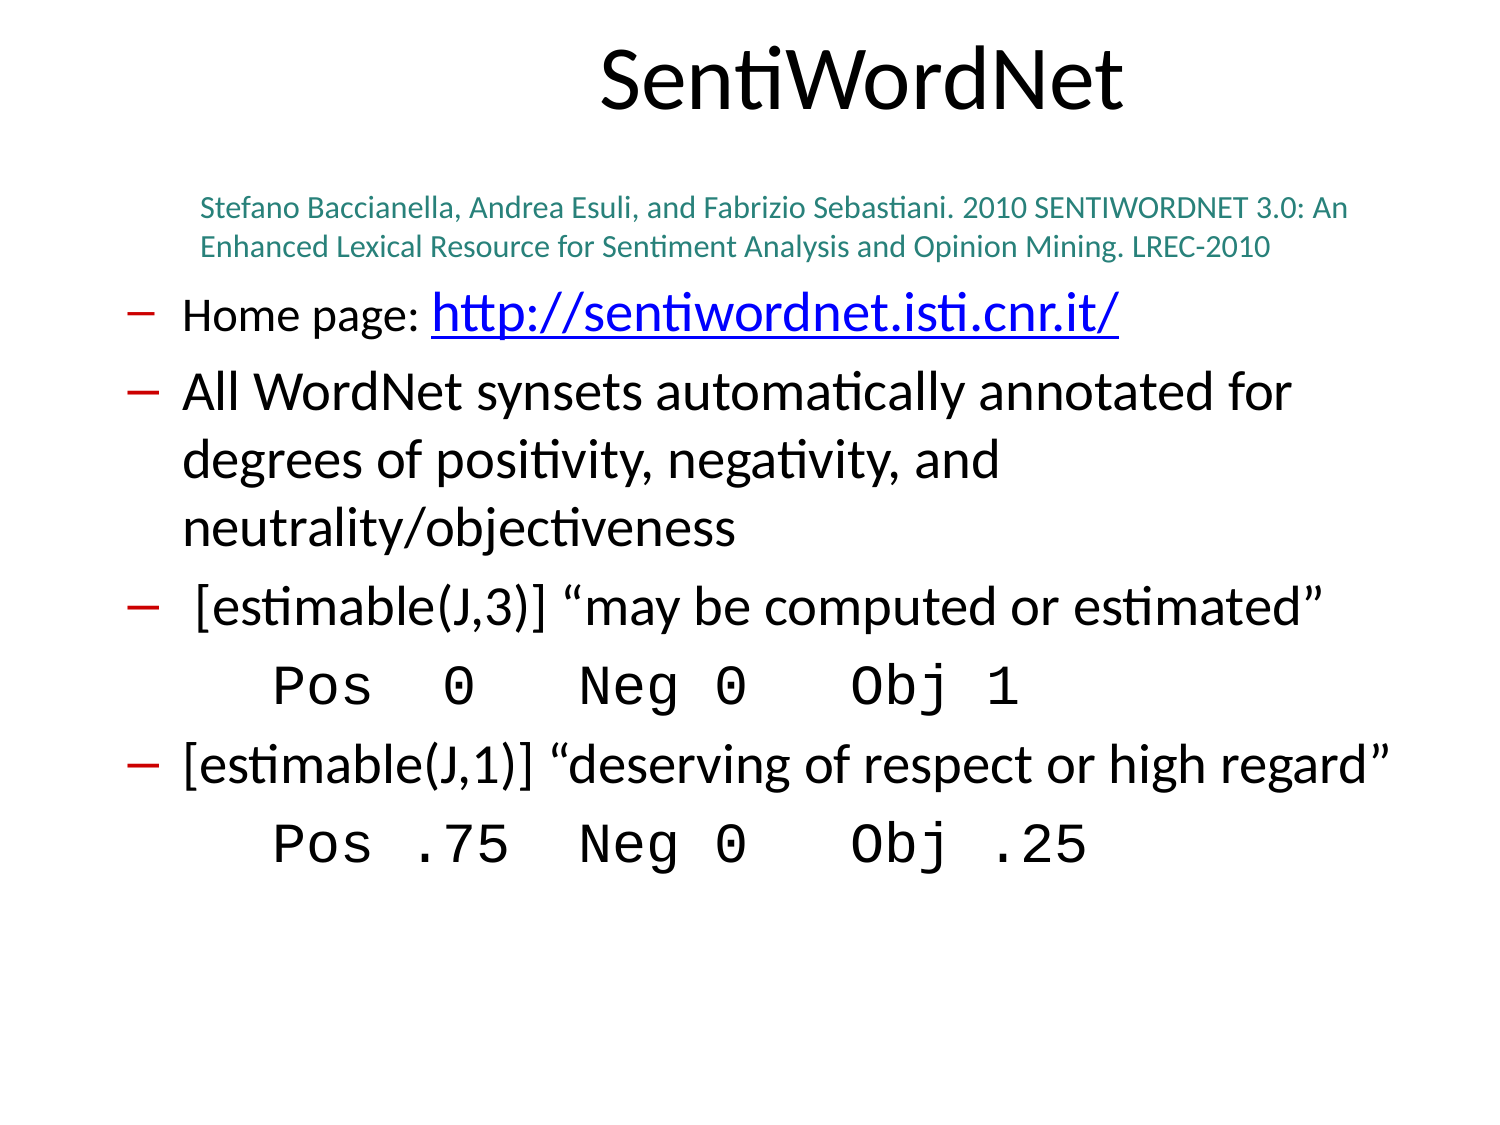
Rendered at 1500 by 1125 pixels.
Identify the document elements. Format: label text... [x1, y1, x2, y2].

list Stefano Baccianella, Andrea Esuli, and Fabrizio Sebastiani. 2010 SENTIWORDNET 3.0: An Enhanced Lexical Resource for Sentiment Analysis and Opinion Mining. LREC-2010 Home page: http://sentiwordnet.isti.cnr.it/ All WordNet synsets automatically annotated for degrees of positivity, negativity, and neutrality/objectiveness [estimable(J,3)] “may be computed or estimated” Pos 0 Neg 0 Obj 1 [estimable(J,1)] “deserving of respect or high regard” Pos .75 Neg 0 Obj .25 [112, 179, 1413, 930]
title SentiWordNet [225, 0, 1500, 167]
